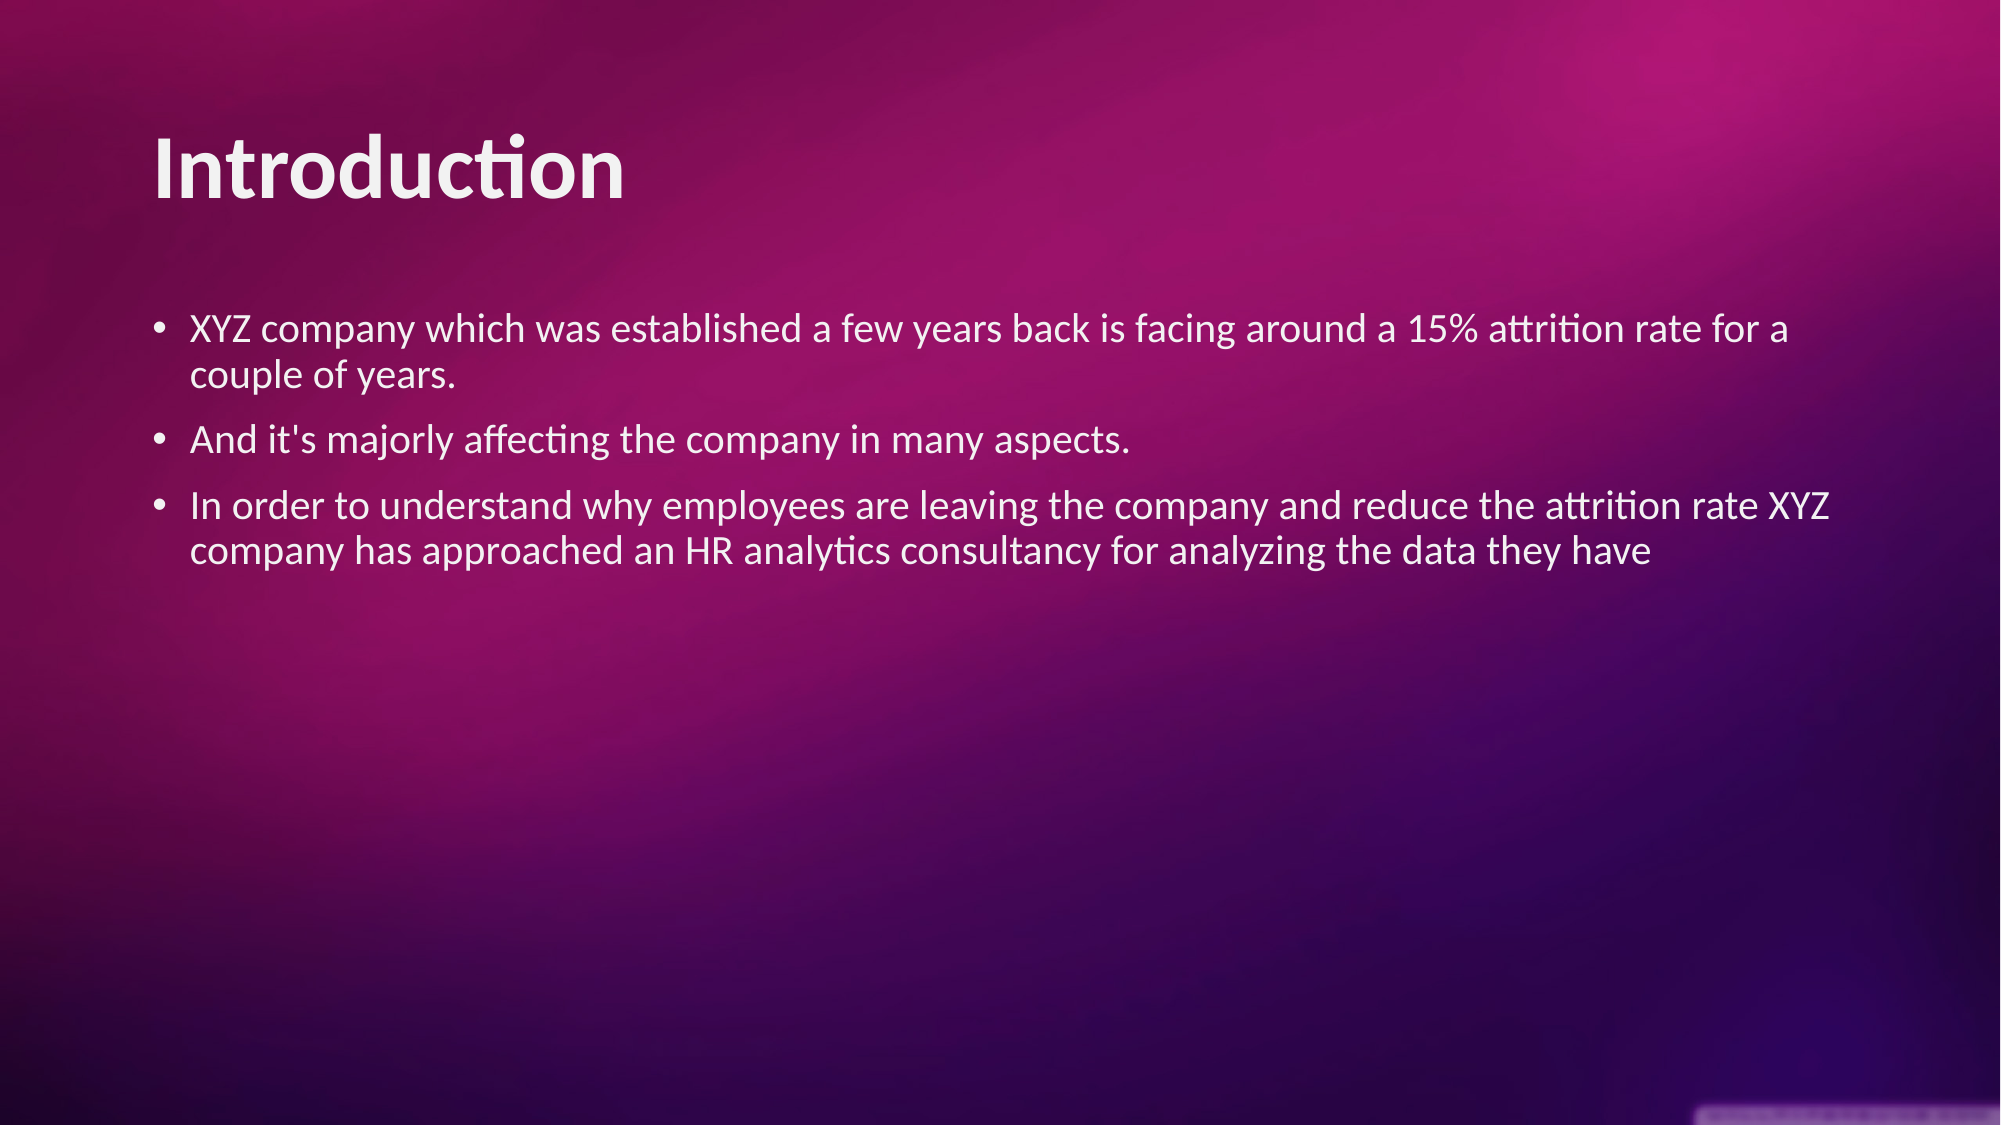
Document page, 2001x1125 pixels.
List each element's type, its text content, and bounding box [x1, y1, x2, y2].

title Introduction [137, 59, 1863, 278]
list XYZ company which was established a few years back is facing around a 15% attrition rate for a couple of years. And it's majorly affecting the company in many aspects. In order to understand why employees are leaving the company and reduce the attrition rate XYZ company has approached an HR analytics consultancy for analyzing the data they have [137, 299, 1863, 1014]
picture [0, 0, 2001, 1125]
